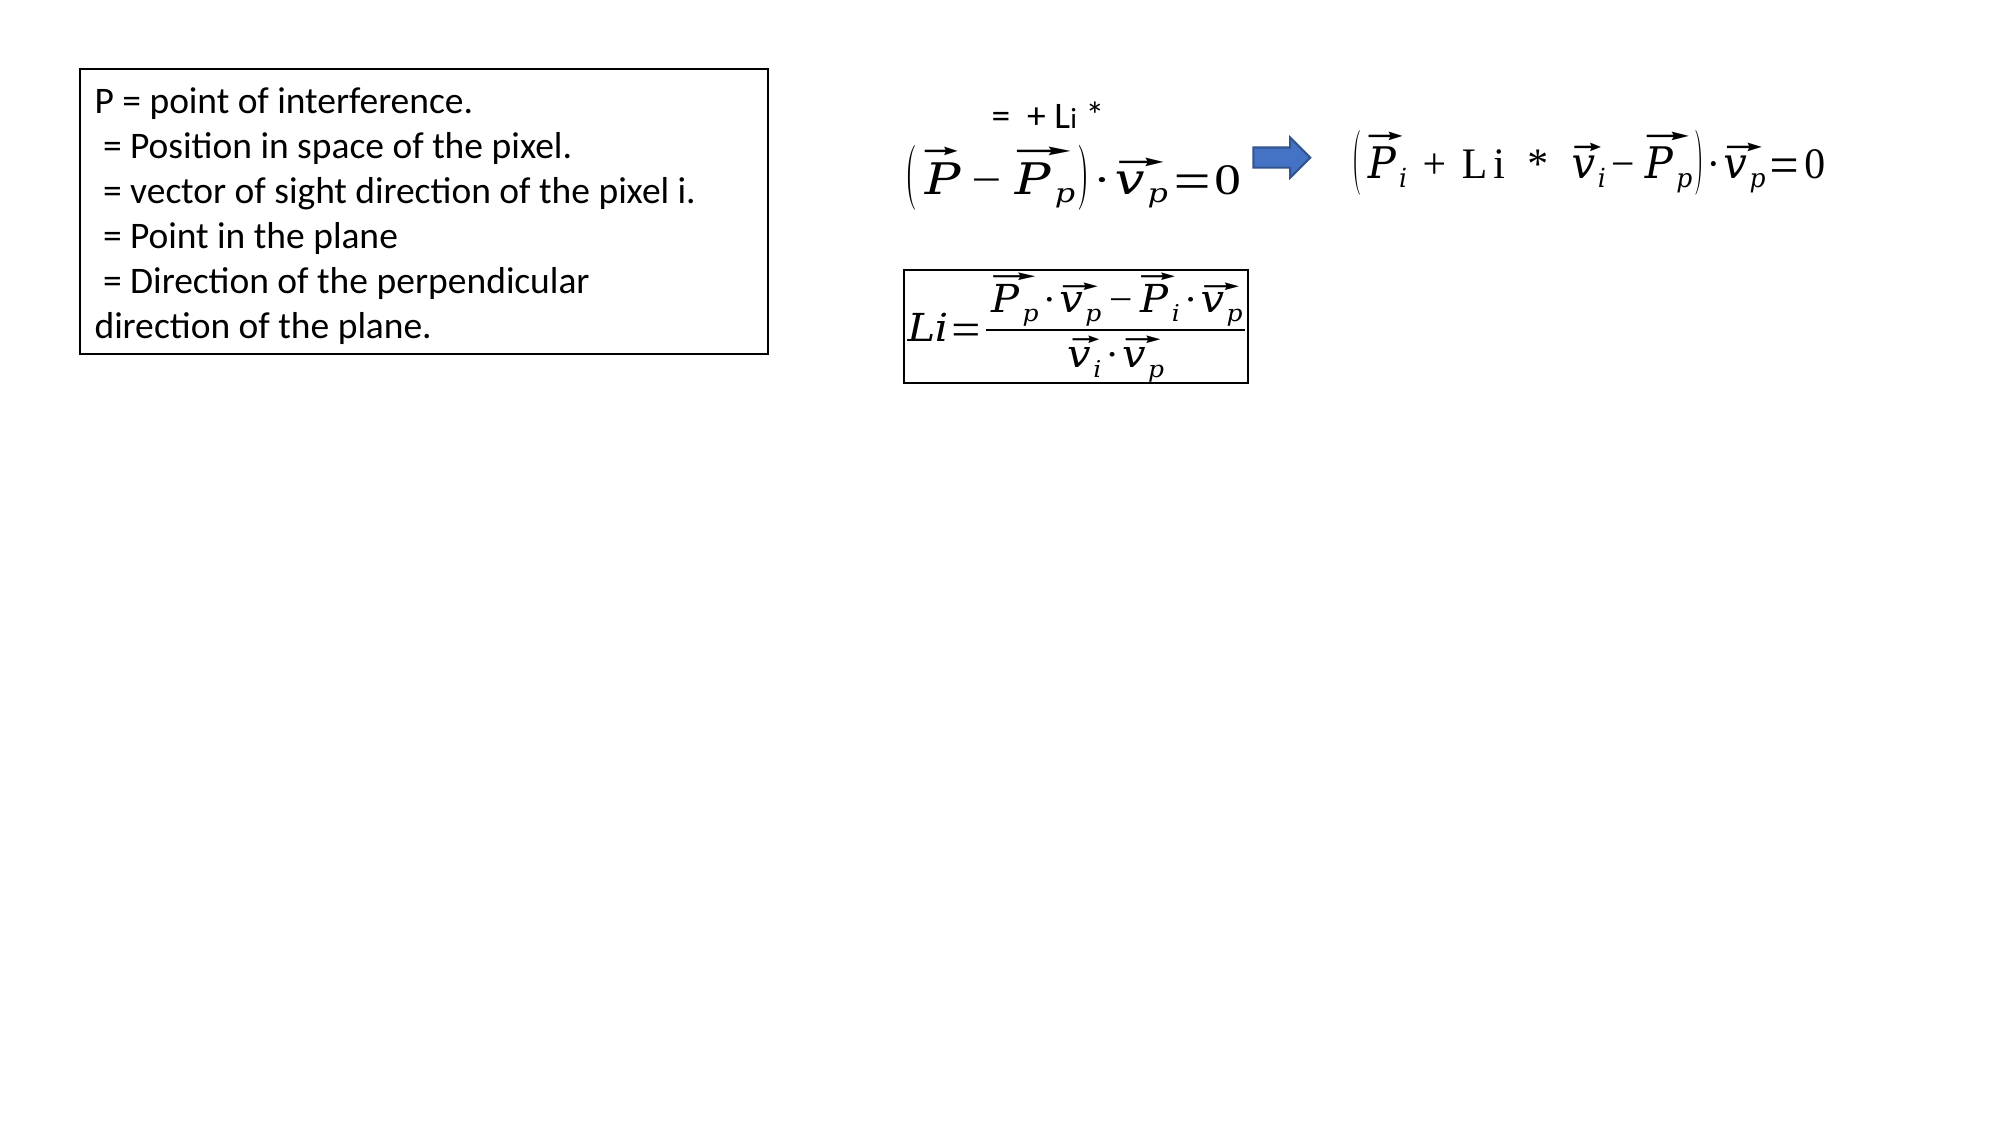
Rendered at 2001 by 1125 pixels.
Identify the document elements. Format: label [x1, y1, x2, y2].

text_box [1252, 135, 1312, 181]
